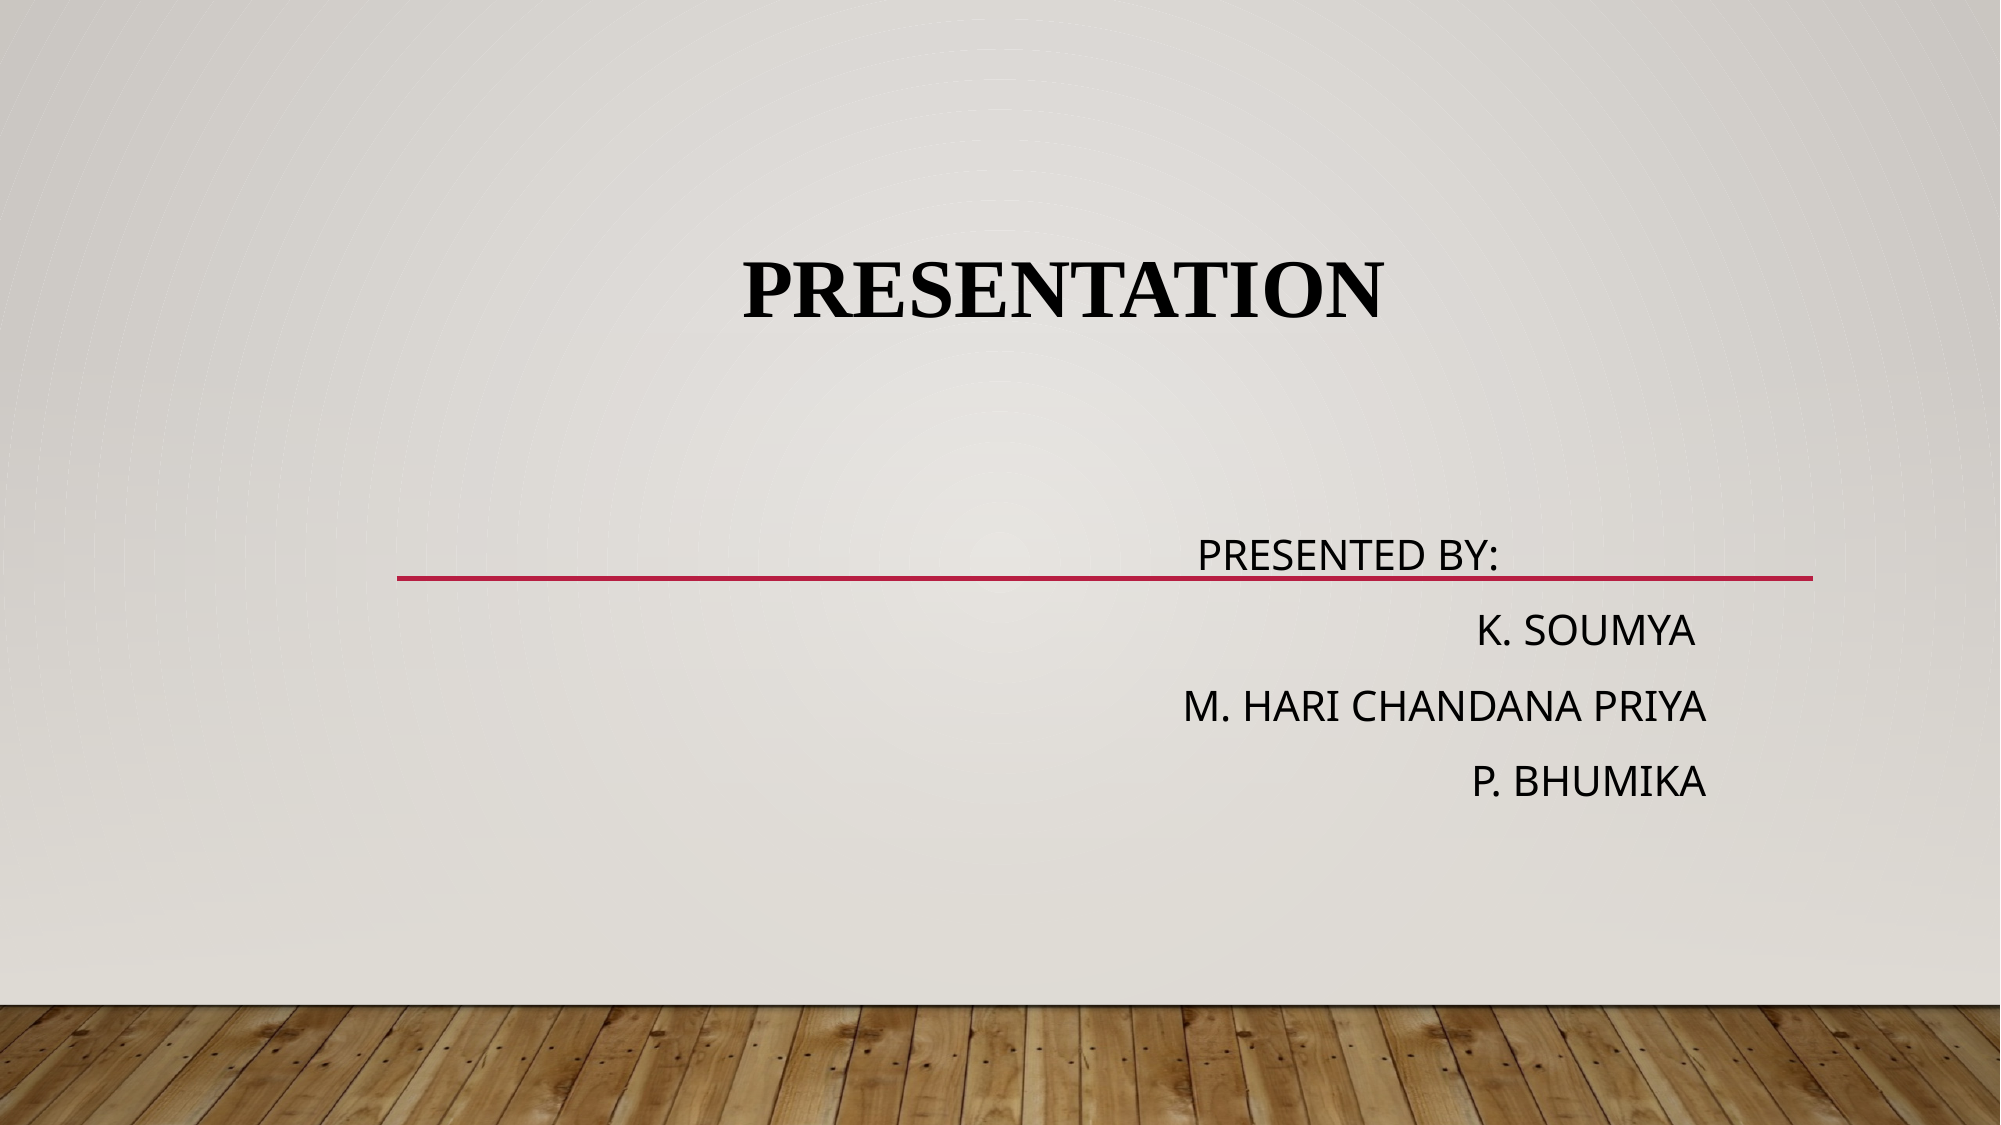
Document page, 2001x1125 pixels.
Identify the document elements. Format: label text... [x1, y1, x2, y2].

subtitle Presented by: K. Soumya M. Hari Chandana Priya P. Bhumika [278, 503, 1722, 823]
title Presentation [343, 16, 1786, 336]
picture [0, 1005, 2000, 1125]
